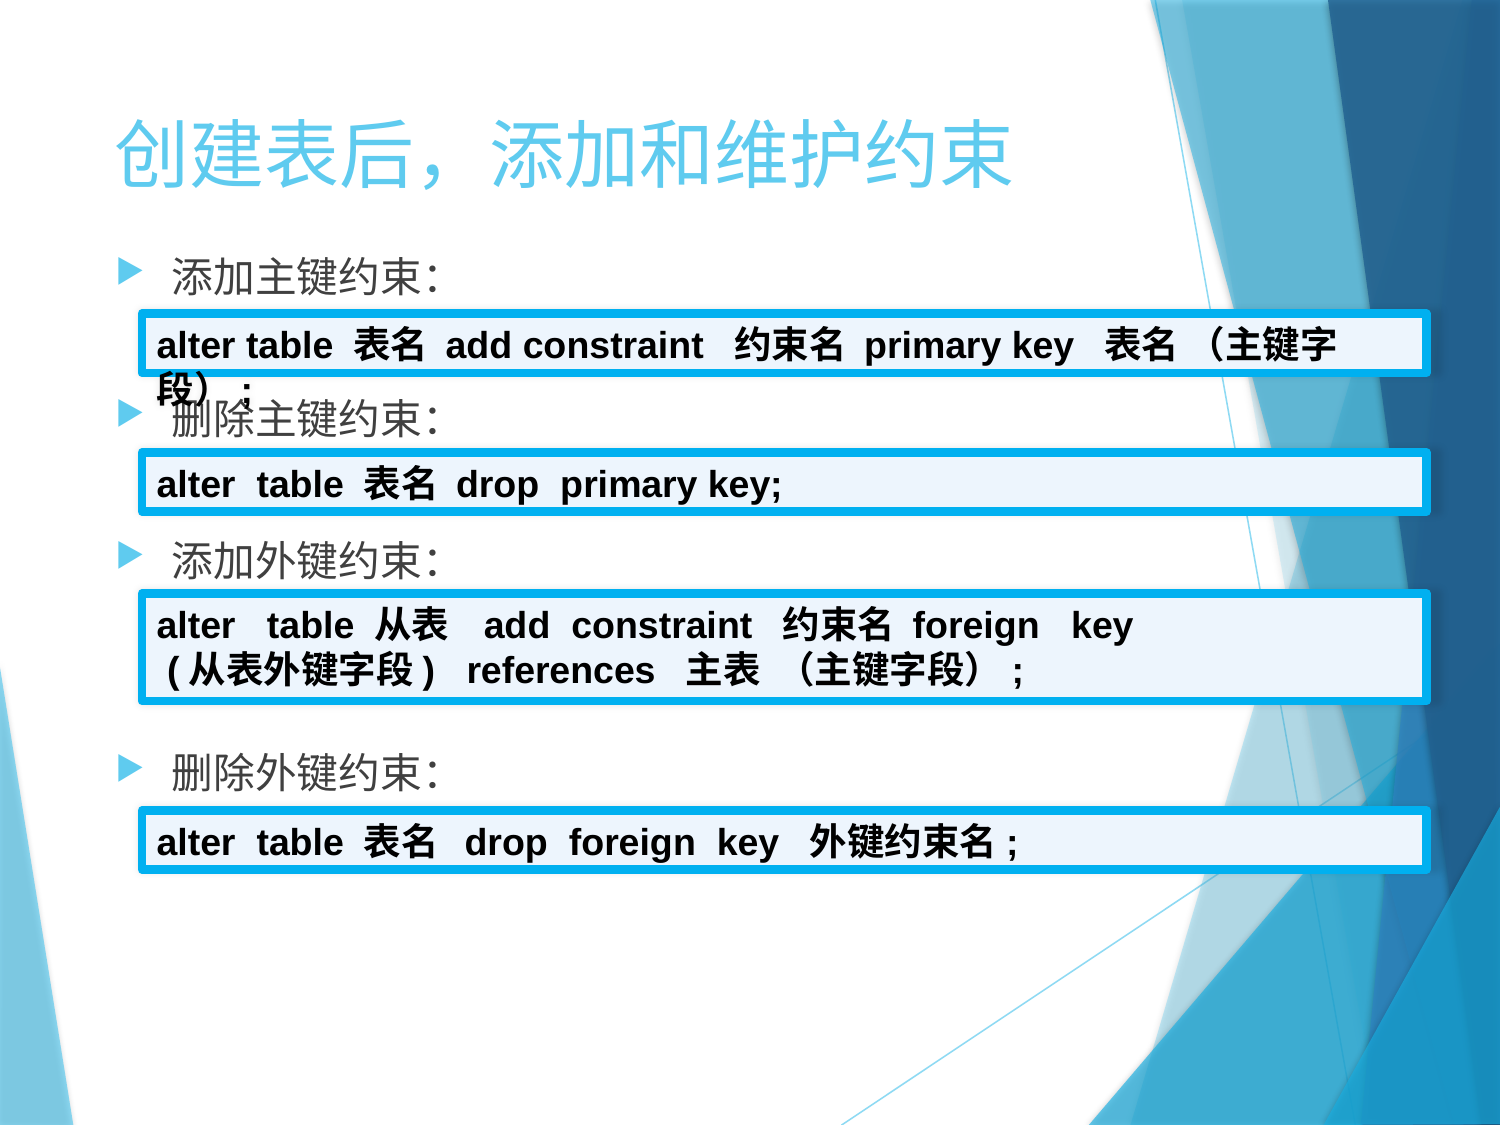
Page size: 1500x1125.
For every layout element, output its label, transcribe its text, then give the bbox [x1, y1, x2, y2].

text_box alter table 从表 add constraint 约束名 foreign key (从表外键字段) references 主表 （主键字段）; [141, 593, 1427, 701]
list 添加主键约束： 删除主键约束： 添加外键约束： 删除外键约束： [100, 243, 1365, 967]
title 创建表后，添加和维护约束 [99, 99, 1365, 207]
text_box alter table 表名 drop primary key; [141, 452, 1427, 512]
text_box alter table 表名 add constraint 约束名 primary key 表名 （主键字段）; [141, 313, 1427, 373]
text_box alter table 表名 drop foreign key 外键约束名; [141, 810, 1427, 870]
